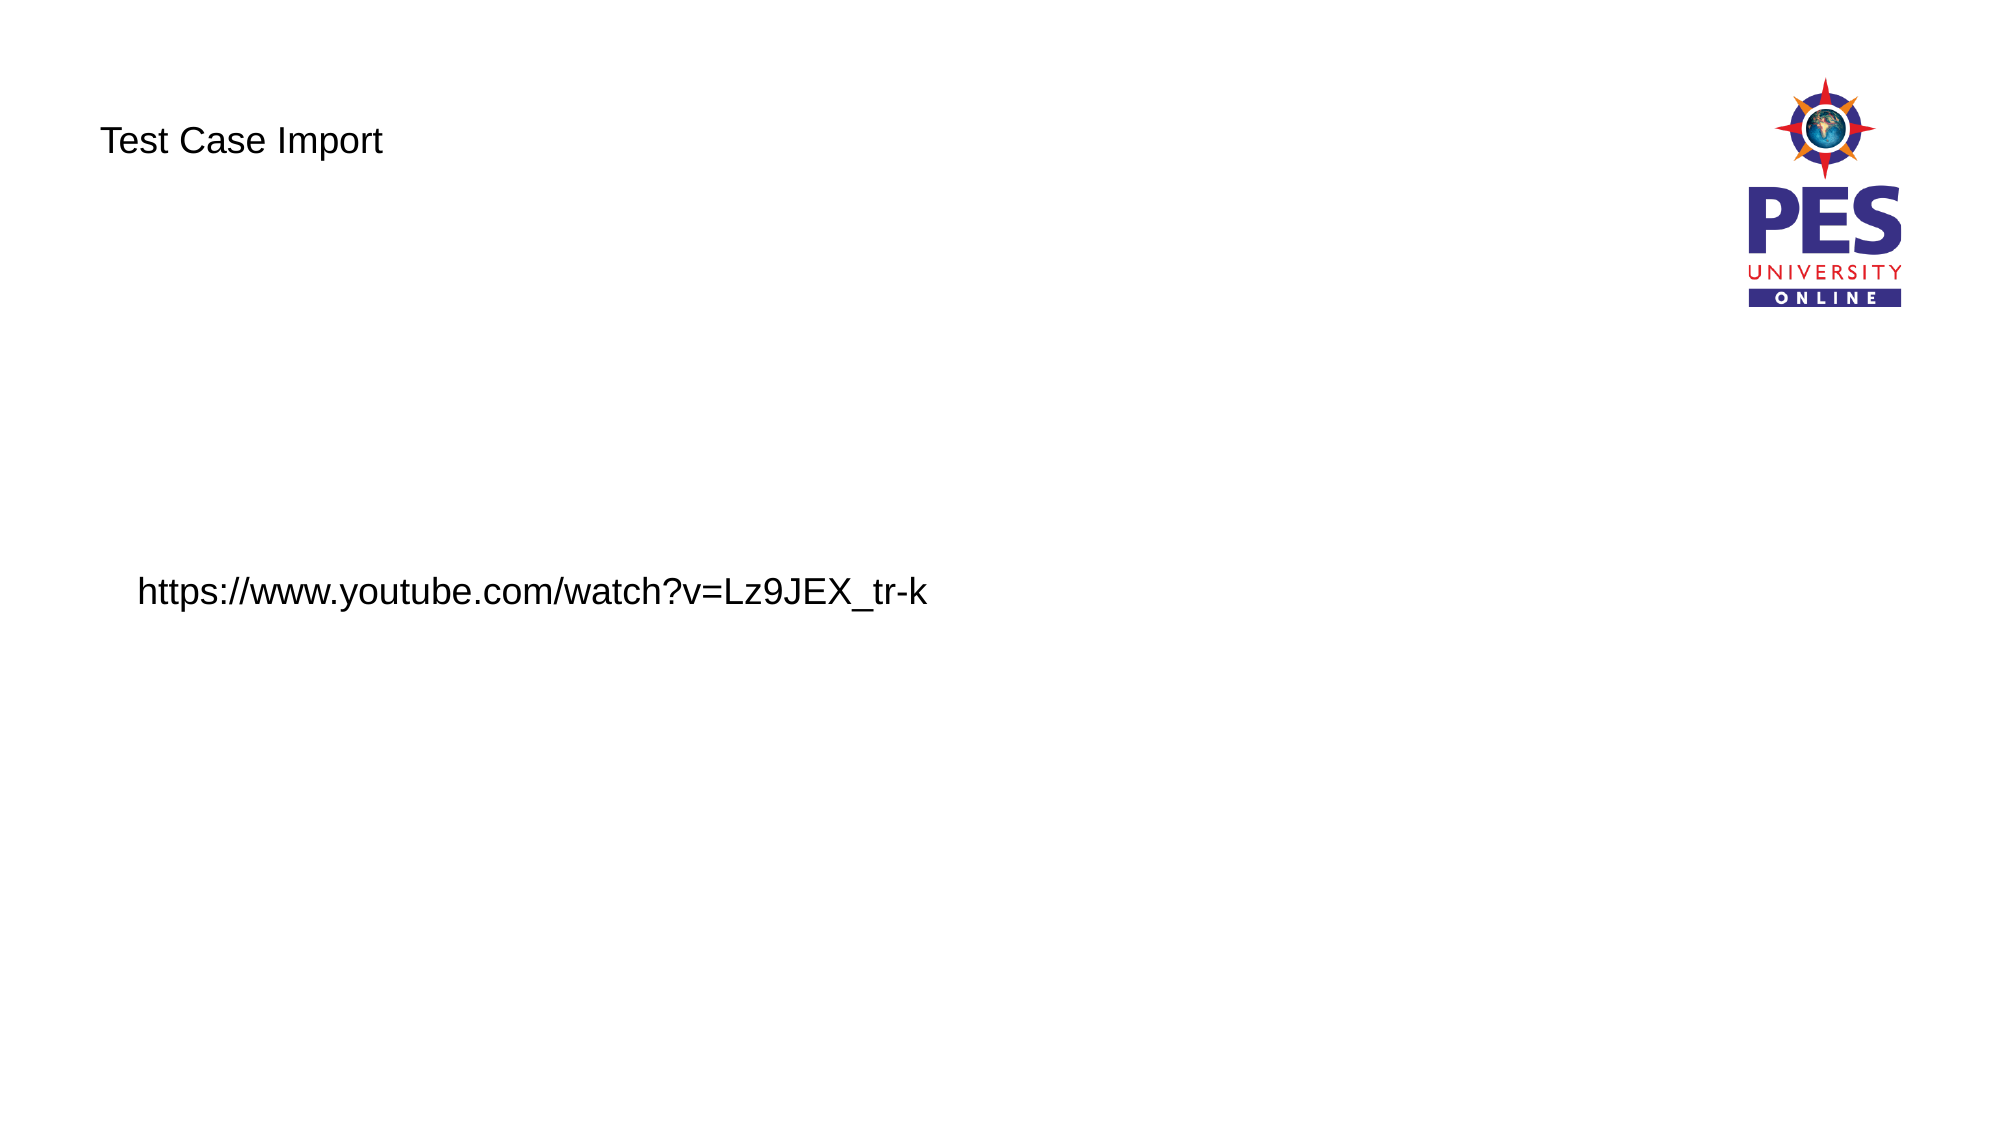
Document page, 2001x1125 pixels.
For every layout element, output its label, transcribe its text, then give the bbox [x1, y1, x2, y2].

subtitle https://www.youtube.com/watch?v=Lz9JEX_tr-k [99, 263, 1900, 916]
title Test Case Import [99, 44, 1900, 233]
picture [1748, 77, 1902, 307]
